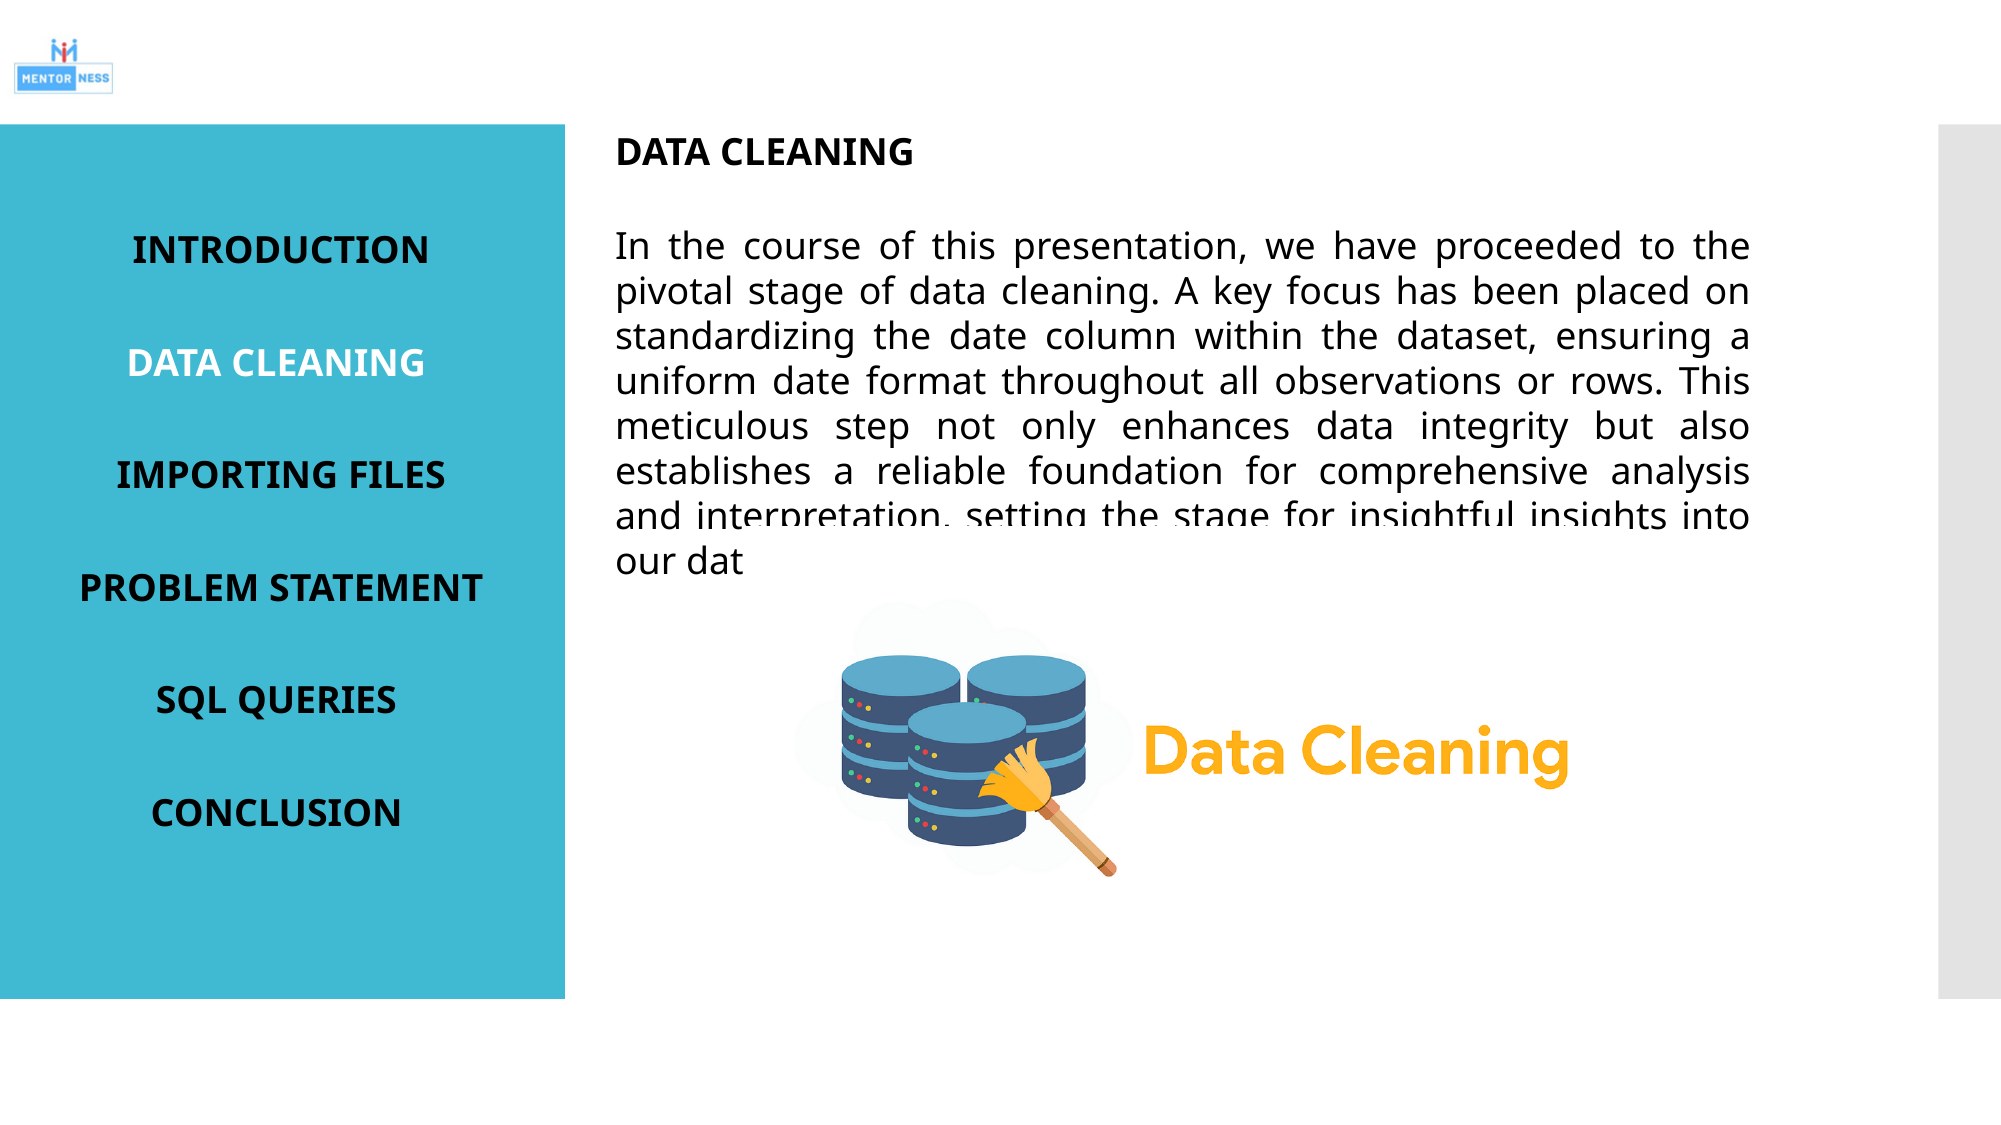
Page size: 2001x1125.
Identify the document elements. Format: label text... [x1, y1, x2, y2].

text_box INTRODUCTION DATA CLEANING IMPORTING FILES PROBLEM STATEMENT SQL QUERIES CONCLUSION [58, 151, 505, 841]
text_box In the course of this presentation, we have proceeded to the pivotal stage of data cleaning. A key focus has been placed on standardizing the date column within the dataset, ensuring a uniform date format throughout all observations or rows. This meticulous step not only enhances data integrity but also establishes a reliable foundation for comprehensive analysis and interpretation, setting the stage for insightful insights into our data. [600, 214, 1767, 590]
picture [7, 8, 121, 122]
picture [745, 525, 1622, 950]
text_box DATA CLEANING [600, 120, 985, 181]
